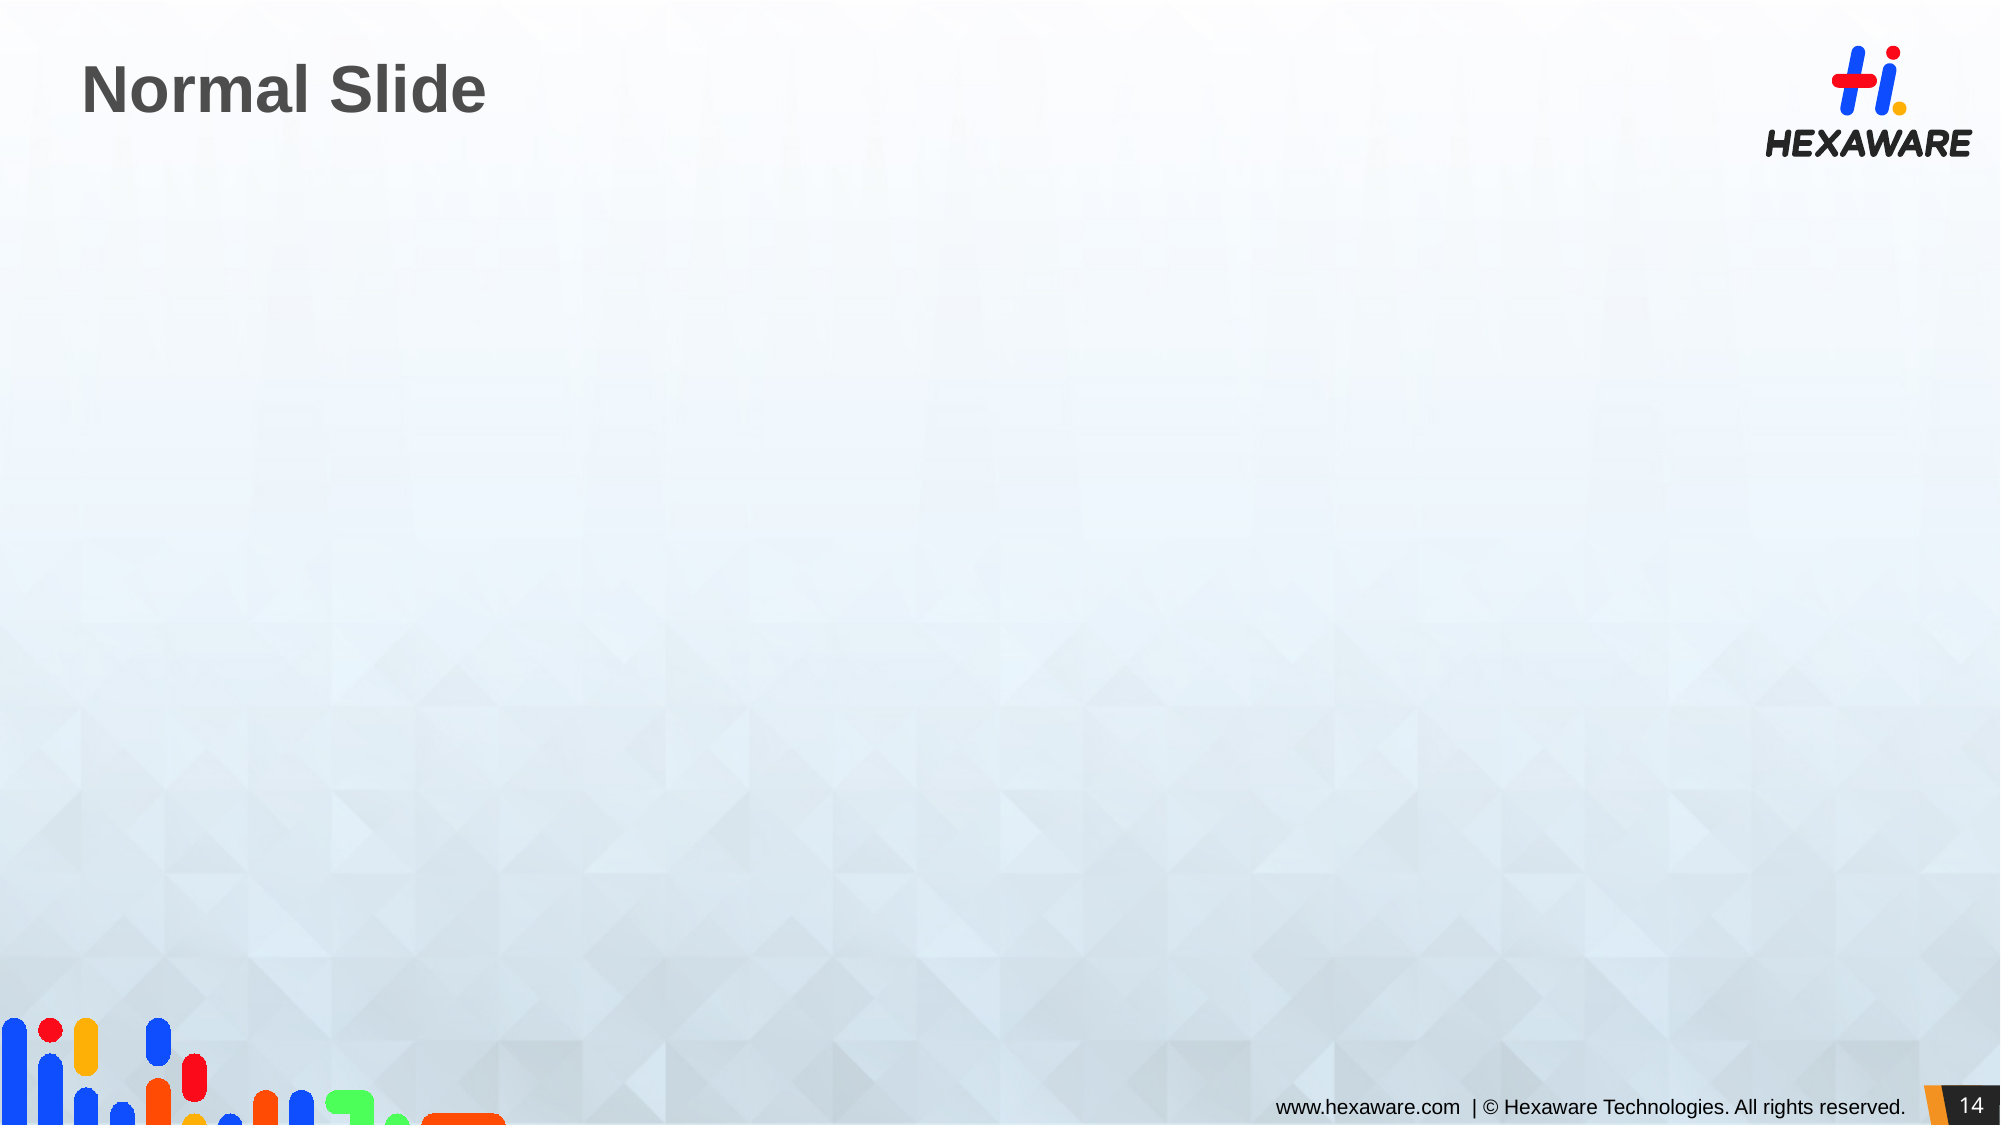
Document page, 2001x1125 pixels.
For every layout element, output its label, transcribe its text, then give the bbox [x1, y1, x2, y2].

picture [0, 0, 2001, 1125]
title Normal Slide [70, 35, 1521, 136]
